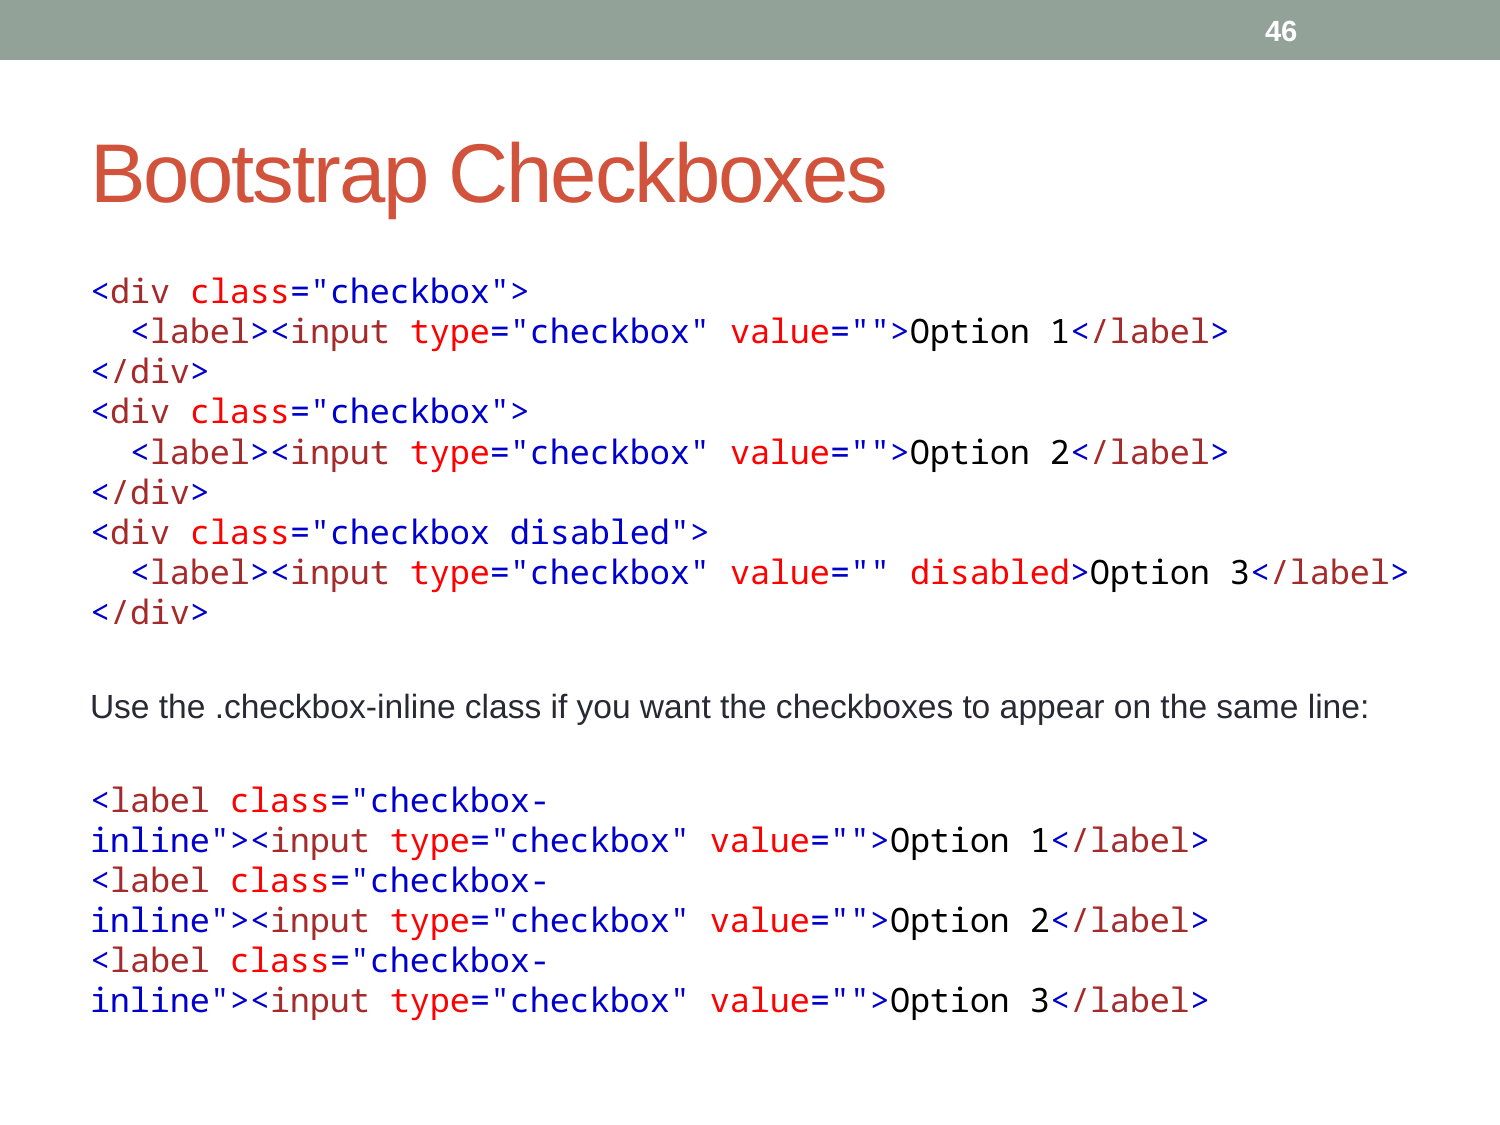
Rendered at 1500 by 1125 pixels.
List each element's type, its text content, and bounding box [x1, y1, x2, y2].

list <div class="checkbox"> <label><input type="checkbox" value="">Option 1</label> </div> <div class="checkbox"> <label><input type="checkbox" value="">Option 2</label> </div> <div class="checkbox disabled"> <label><input type="checkbox" value="" disabled>Option 3</label> </div> Use the .checkbox-inline class if you want the checkboxes to appear on the same line: <label class="checkbox-inline"><input type="checkbox" value="">Option 1</label> <label class="checkbox-inline"><input type="checkbox" value="">Option 2</label> <label class="checkbox-inline"><input type="checkbox" value="">Option 3</label> [75, 262, 1425, 1063]
slide_number 46 [1250, 3, 1425, 57]
title Bootstrap Checkboxes [75, 87, 1425, 250]
